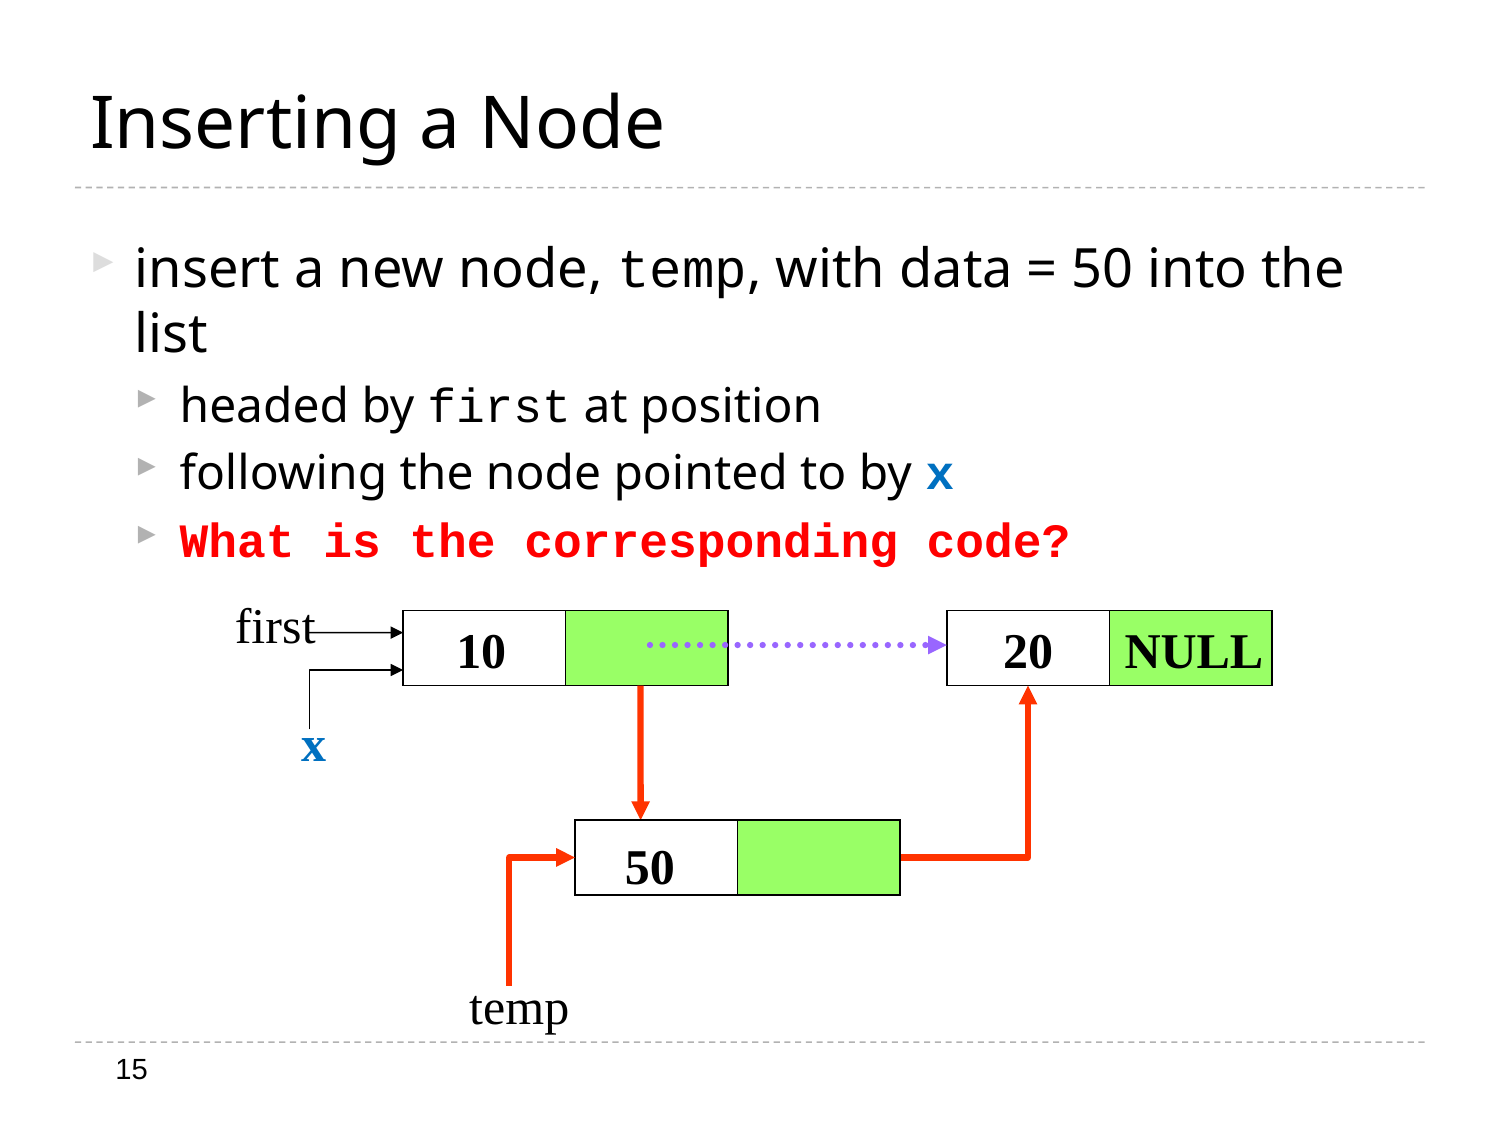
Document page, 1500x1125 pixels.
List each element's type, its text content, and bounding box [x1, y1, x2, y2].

text_box first [219, 586, 331, 661]
title Inserting a Node [75, 21, 1313, 171]
slide_number 15 [100, 1042, 426, 1103]
text_box 10 [441, 611, 522, 686]
text_box [403, 610, 565, 686]
text_box [934, 638, 947, 652]
text_box [946, 610, 1109, 686]
text_box [565, 610, 729, 686]
text_box 20 [988, 611, 1068, 686]
list insert a new node, temp, with data = 50 into the list headed by first at position following the node pointed to by x What is the corresponding code? [74, 226, 1425, 539]
text_box [331, 626, 404, 639]
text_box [453, 819, 901, 1043]
text_box x [248, 703, 342, 779]
text_box NULL [1109, 611, 1278, 686]
text_box [634, 685, 647, 819]
text_box [858, 686, 1035, 858]
text_box [309, 663, 404, 730]
